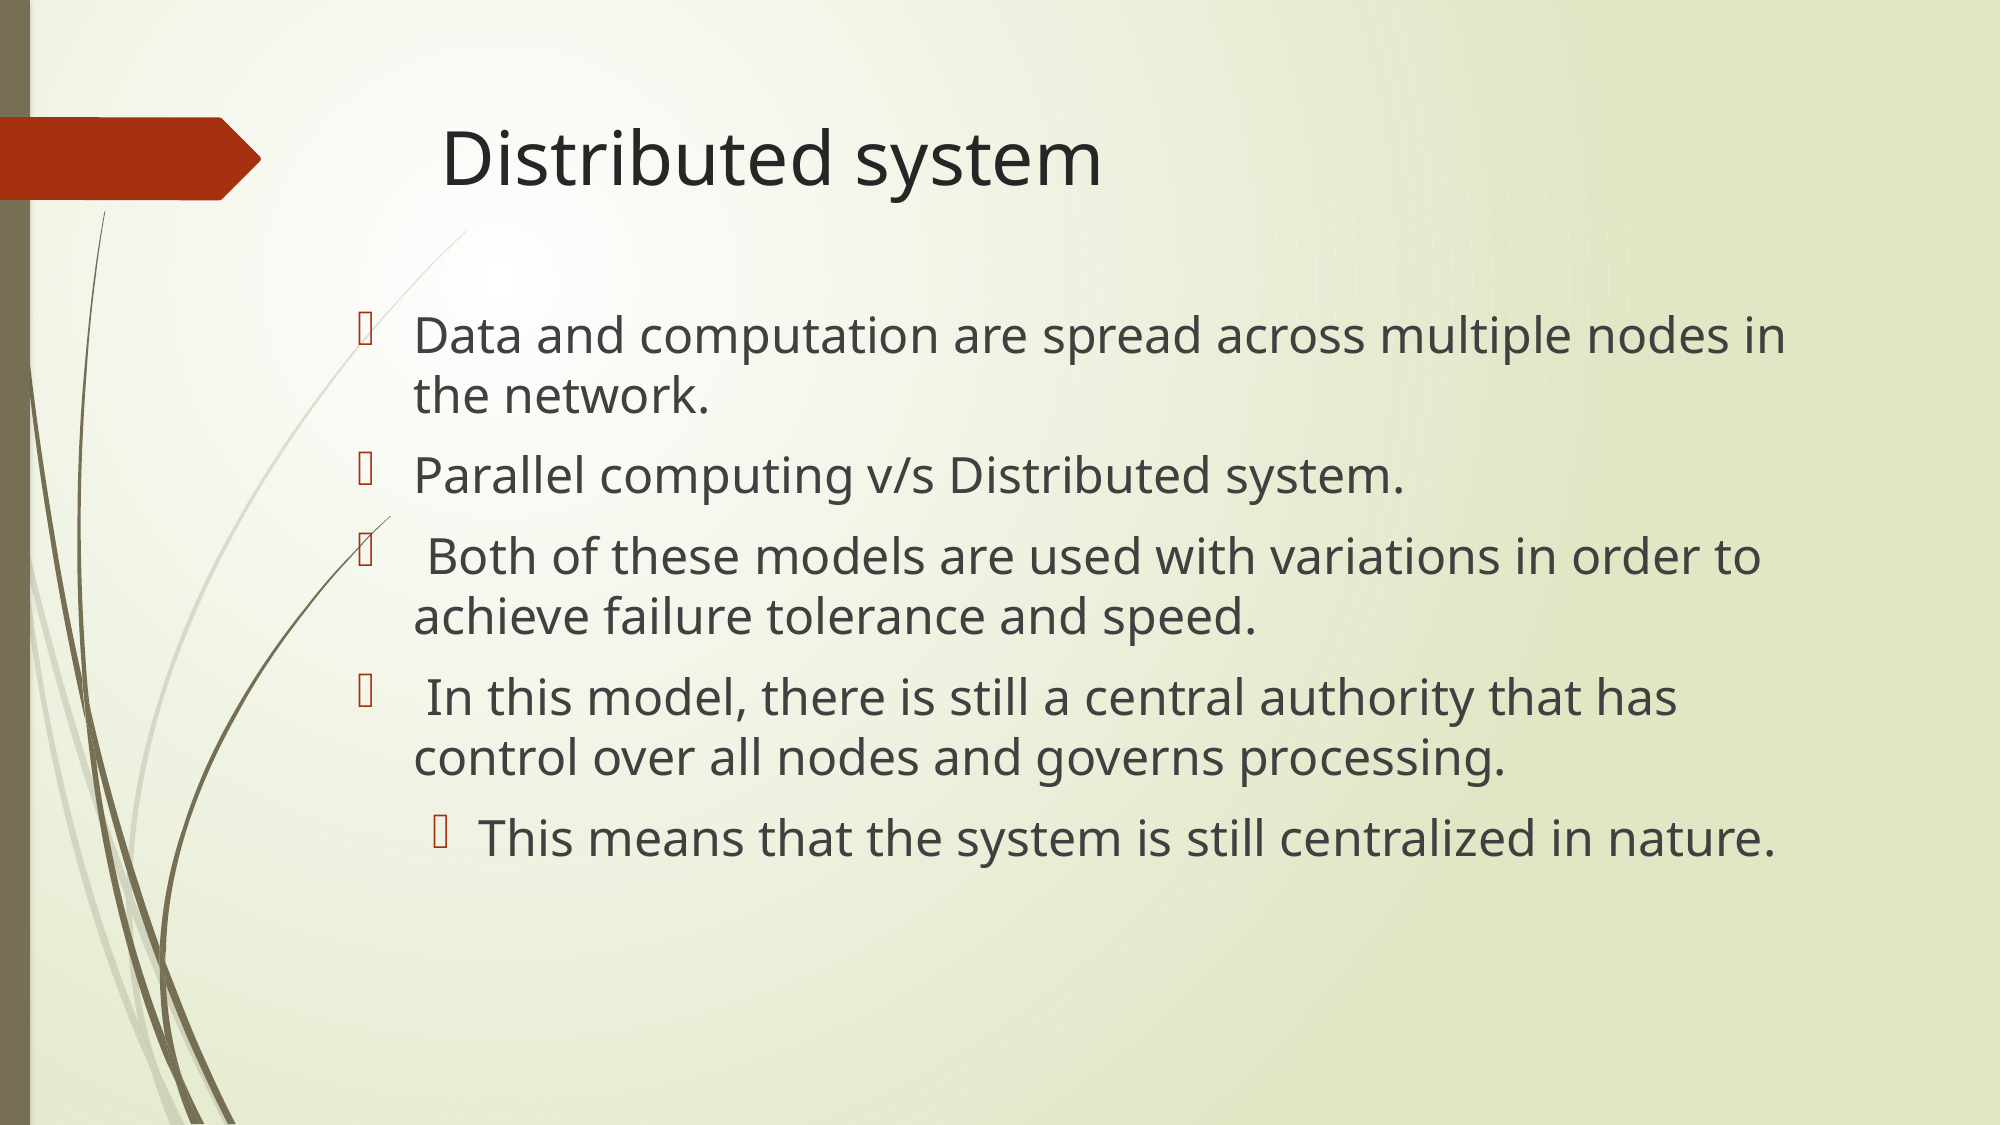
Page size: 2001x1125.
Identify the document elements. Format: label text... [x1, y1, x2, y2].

title Distributed system [425, 102, 1888, 313]
list Data and computation are spread across multiple nodes in the network. Parallel computing v/s Distributed system. Both of these models are used with variations in order to achieve failure tolerance and speed. In this model, there is still a central authority that has control over all nodes and governs processing. This means that the system is still centralized in nature. [342, 295, 1805, 916]
